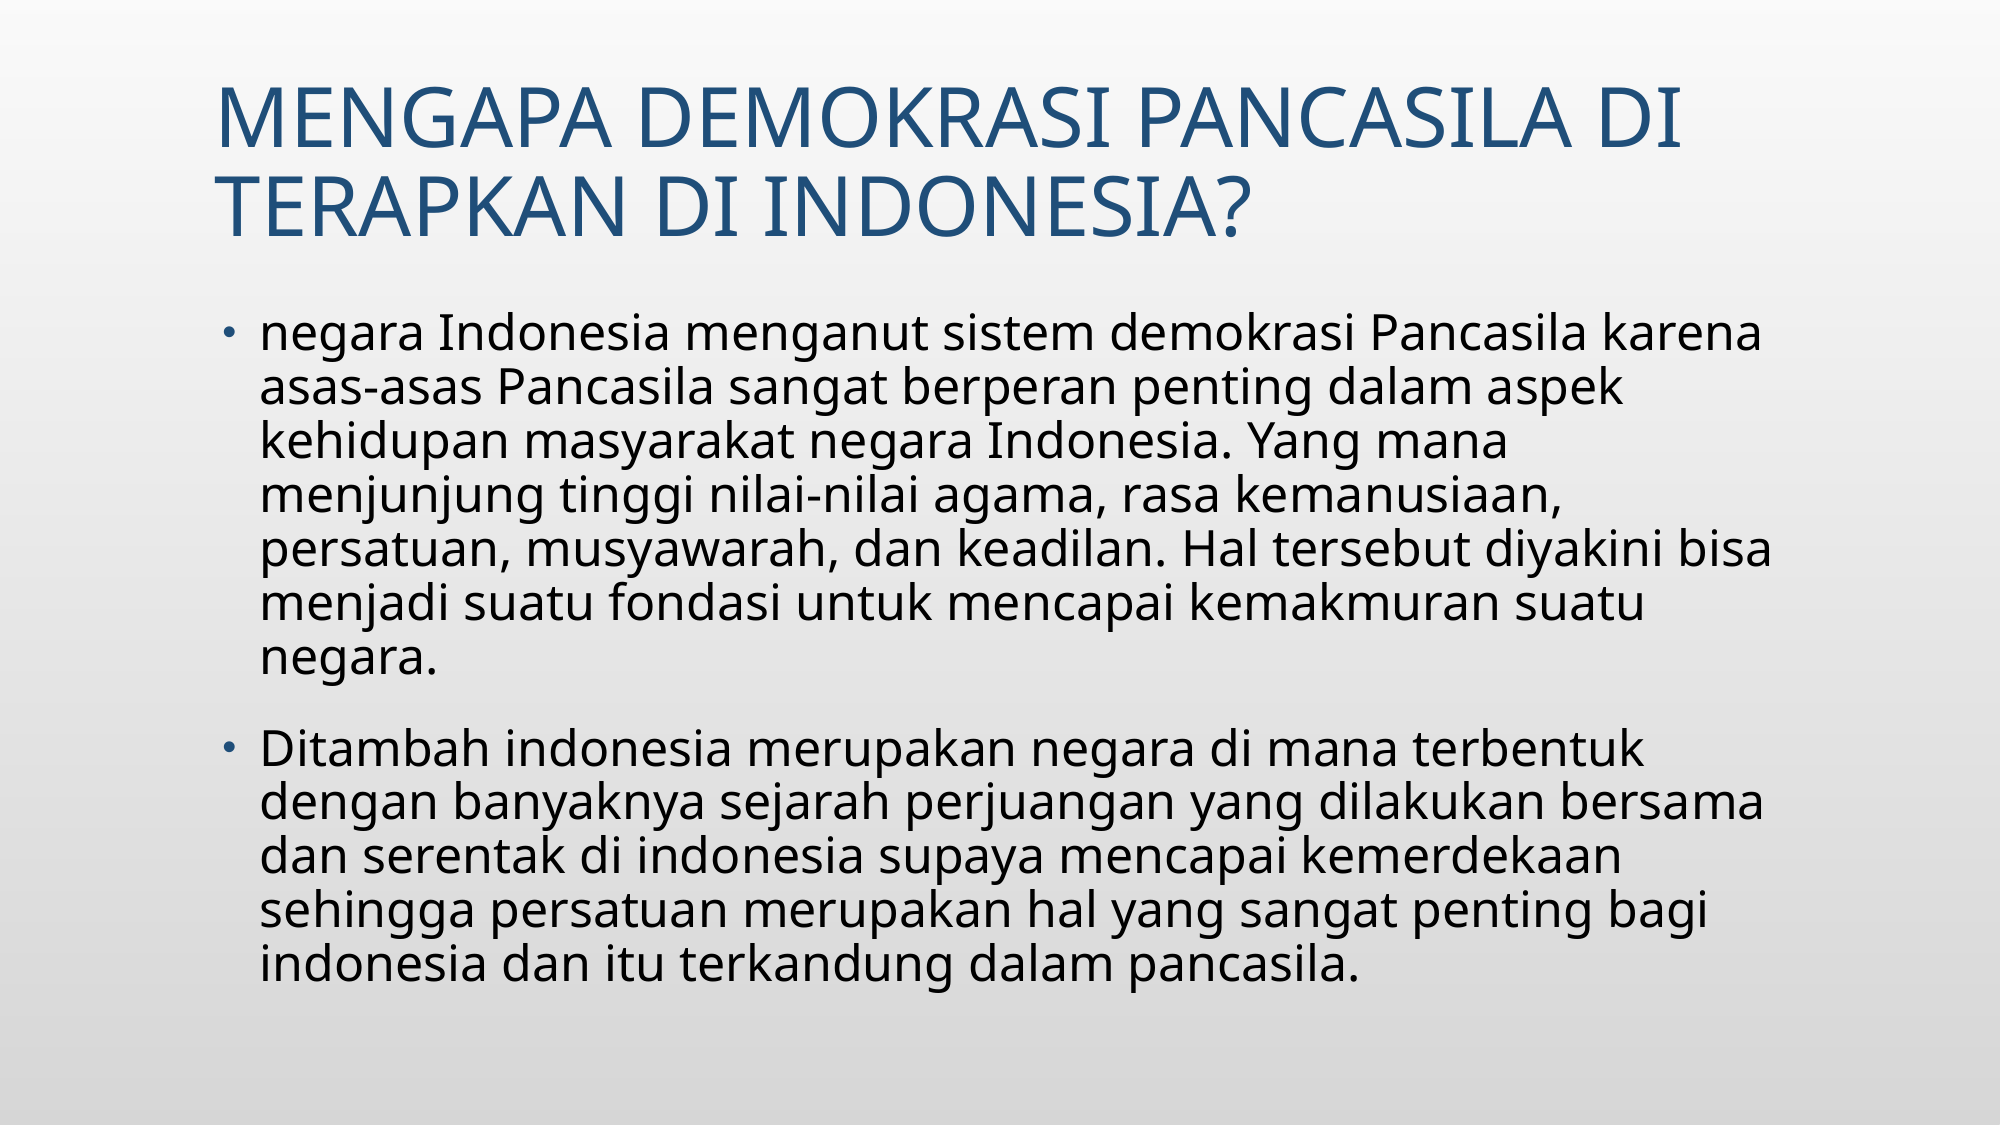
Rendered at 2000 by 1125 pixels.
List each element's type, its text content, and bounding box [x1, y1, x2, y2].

title Mengapa demokrasi pancasila di terapkan di indonesia? [199, 45, 1800, 263]
list negara Indonesia menganut sistem demokrasi Pancasila karena asas-asas Pancasila sangat berperan penting dalam aspek kehidupan masyarakat negara Indonesia. Yang mana menjunjung tinggi nilai-nilai agama, rasa kemanusiaan, persatuan, musyawarah, dan keadilan. Hal tersebut diyakini bisa menjadi suatu fondasi untuk mencapai kemakmuran suatu negara. Ditambah indonesia merupakan negara di mana terbentuk dengan banyaknya sejarah perjuangan yang dilakukan bersama dan serentak di indonesia supaya mencapai kemerdekaan sehingga persatuan merupakan hal yang sangat penting bagi indonesia dan itu terkandung dalam pancasila. [199, 299, 1800, 1013]
